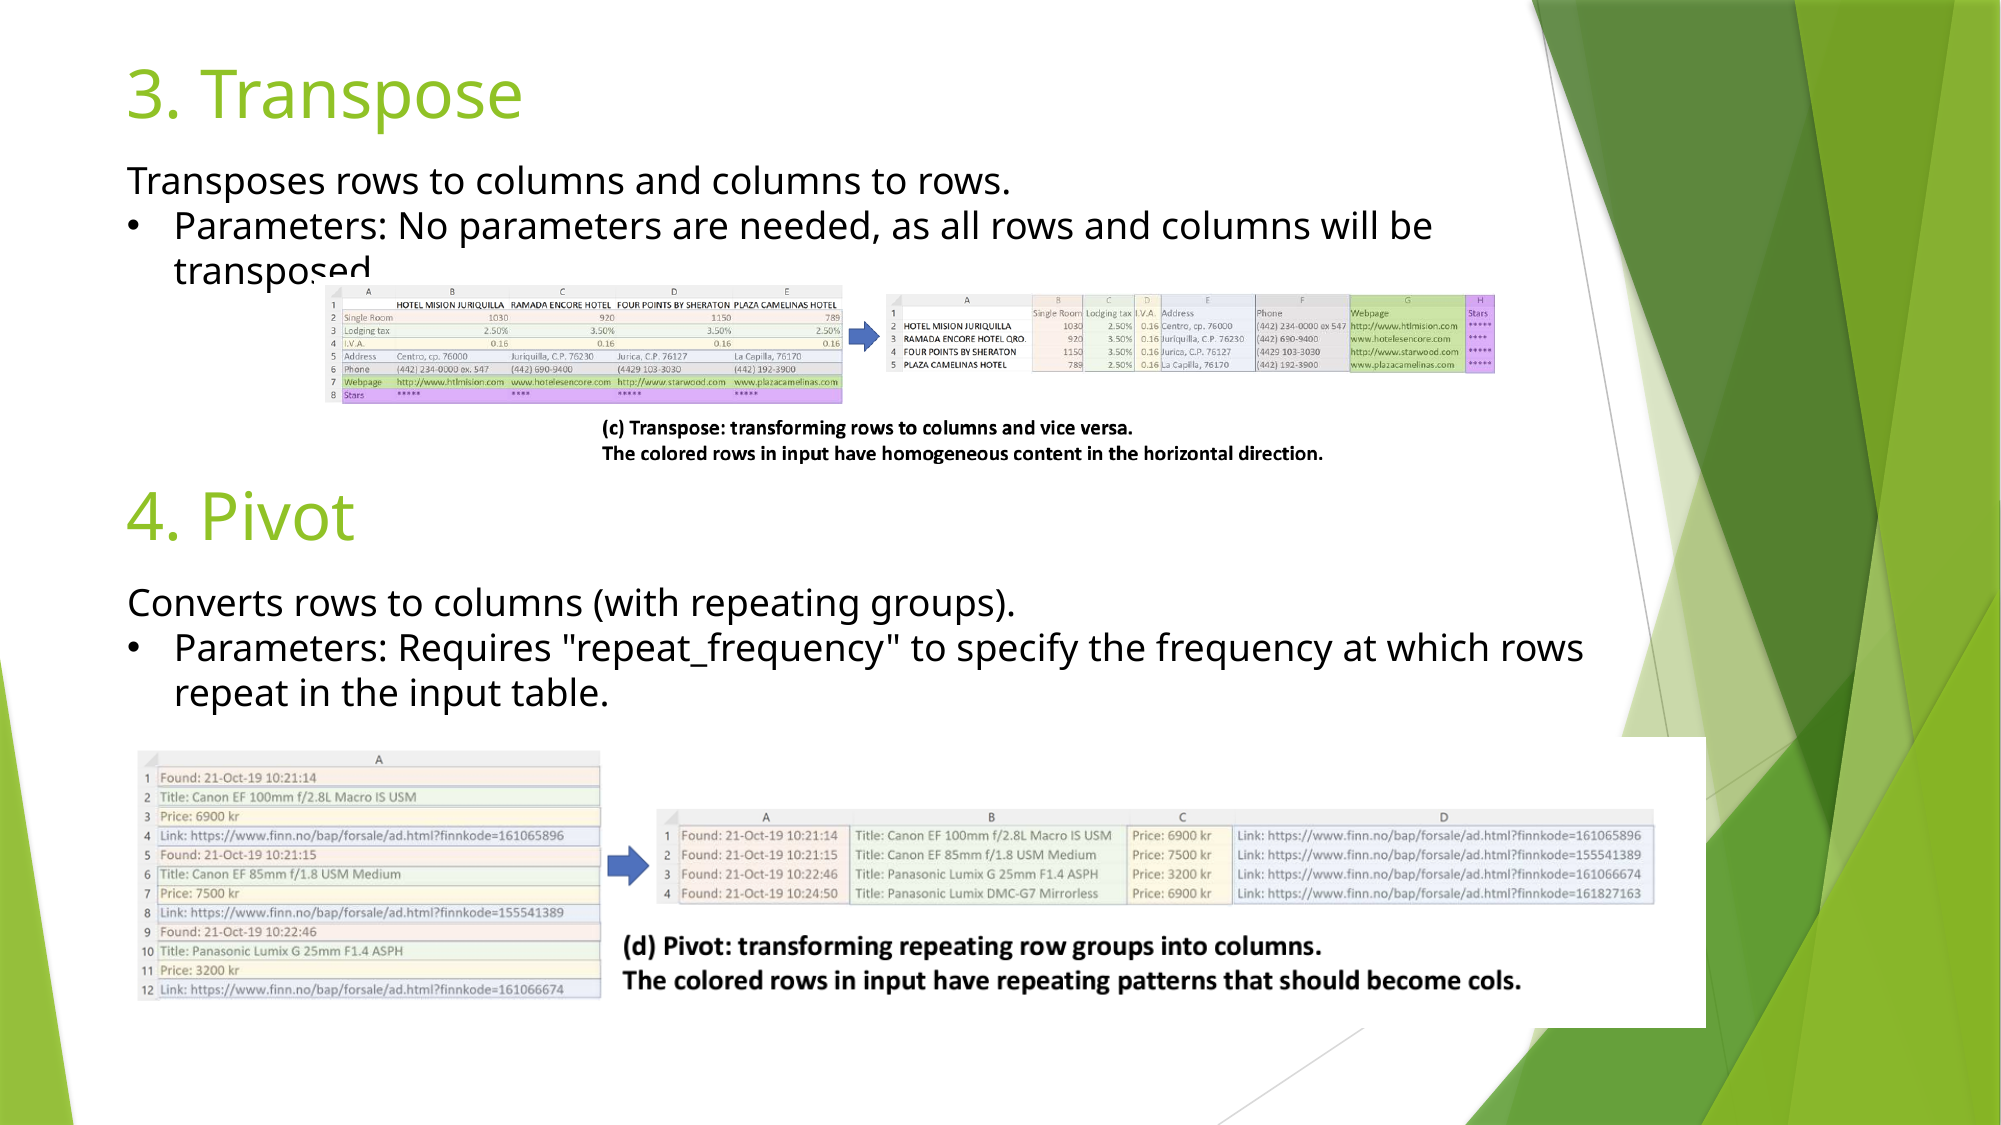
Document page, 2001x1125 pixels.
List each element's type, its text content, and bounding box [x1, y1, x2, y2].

picture [99, 736, 1707, 1029]
text_box 4. Pivot [111, 466, 1522, 563]
picture [313, 276, 1523, 467]
text_box Transposes rows to columns and columns to rows. Parameters: No parameters are needed, as all rows and columns will be transposed. [111, 149, 1653, 300]
text_box Converts rows to columns (with repeating groups). Parameters: Requires "repeat_frequency" to specify the frequency at which rows repeat in the input table. [112, 571, 1696, 722]
title 3. Transpose [111, 43, 1522, 140]
